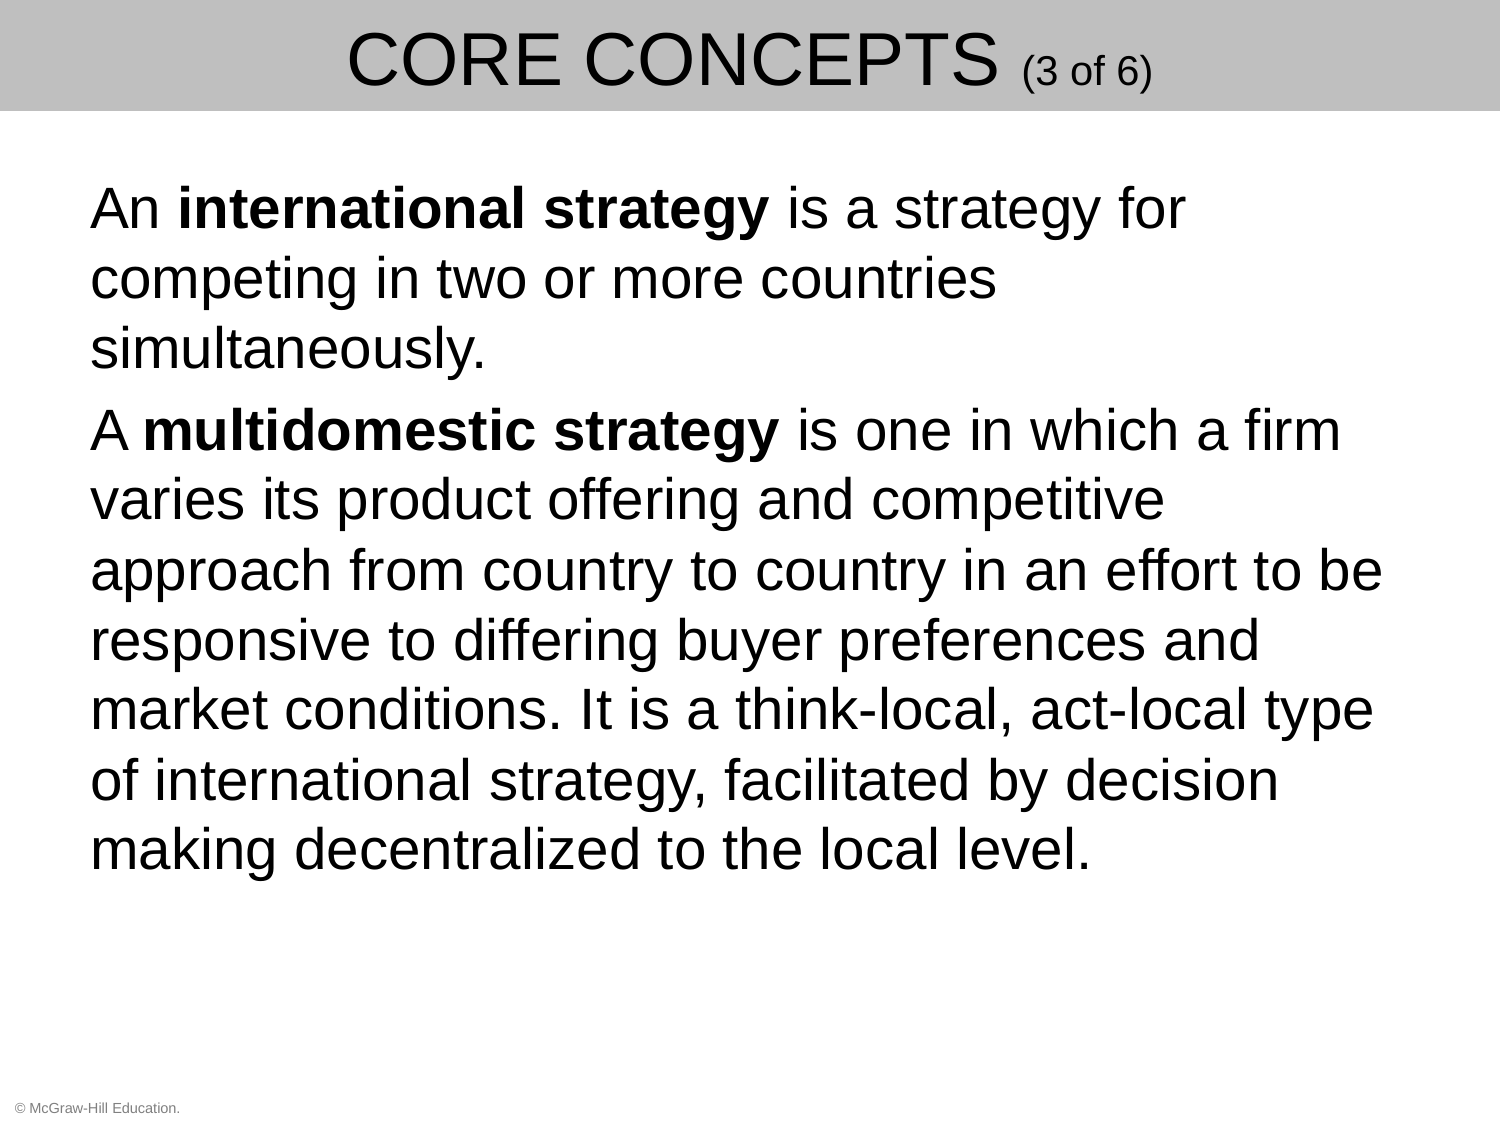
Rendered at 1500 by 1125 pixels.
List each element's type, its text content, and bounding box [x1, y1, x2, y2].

title Core Concepts (3 of 6) [0, 0, 1500, 111]
list An international strategy is a strategy for competing in two or more countries simultaneously. A multidomestic strategy is one in which a firm varies its product offering and competitive approach from country to country in an effort to be responsive to differing buyer preferences and market conditions. It is a think-local, act-local type of international strategy, facilitated by decision making decentralized to the local level. [74, 162, 1426, 1076]
